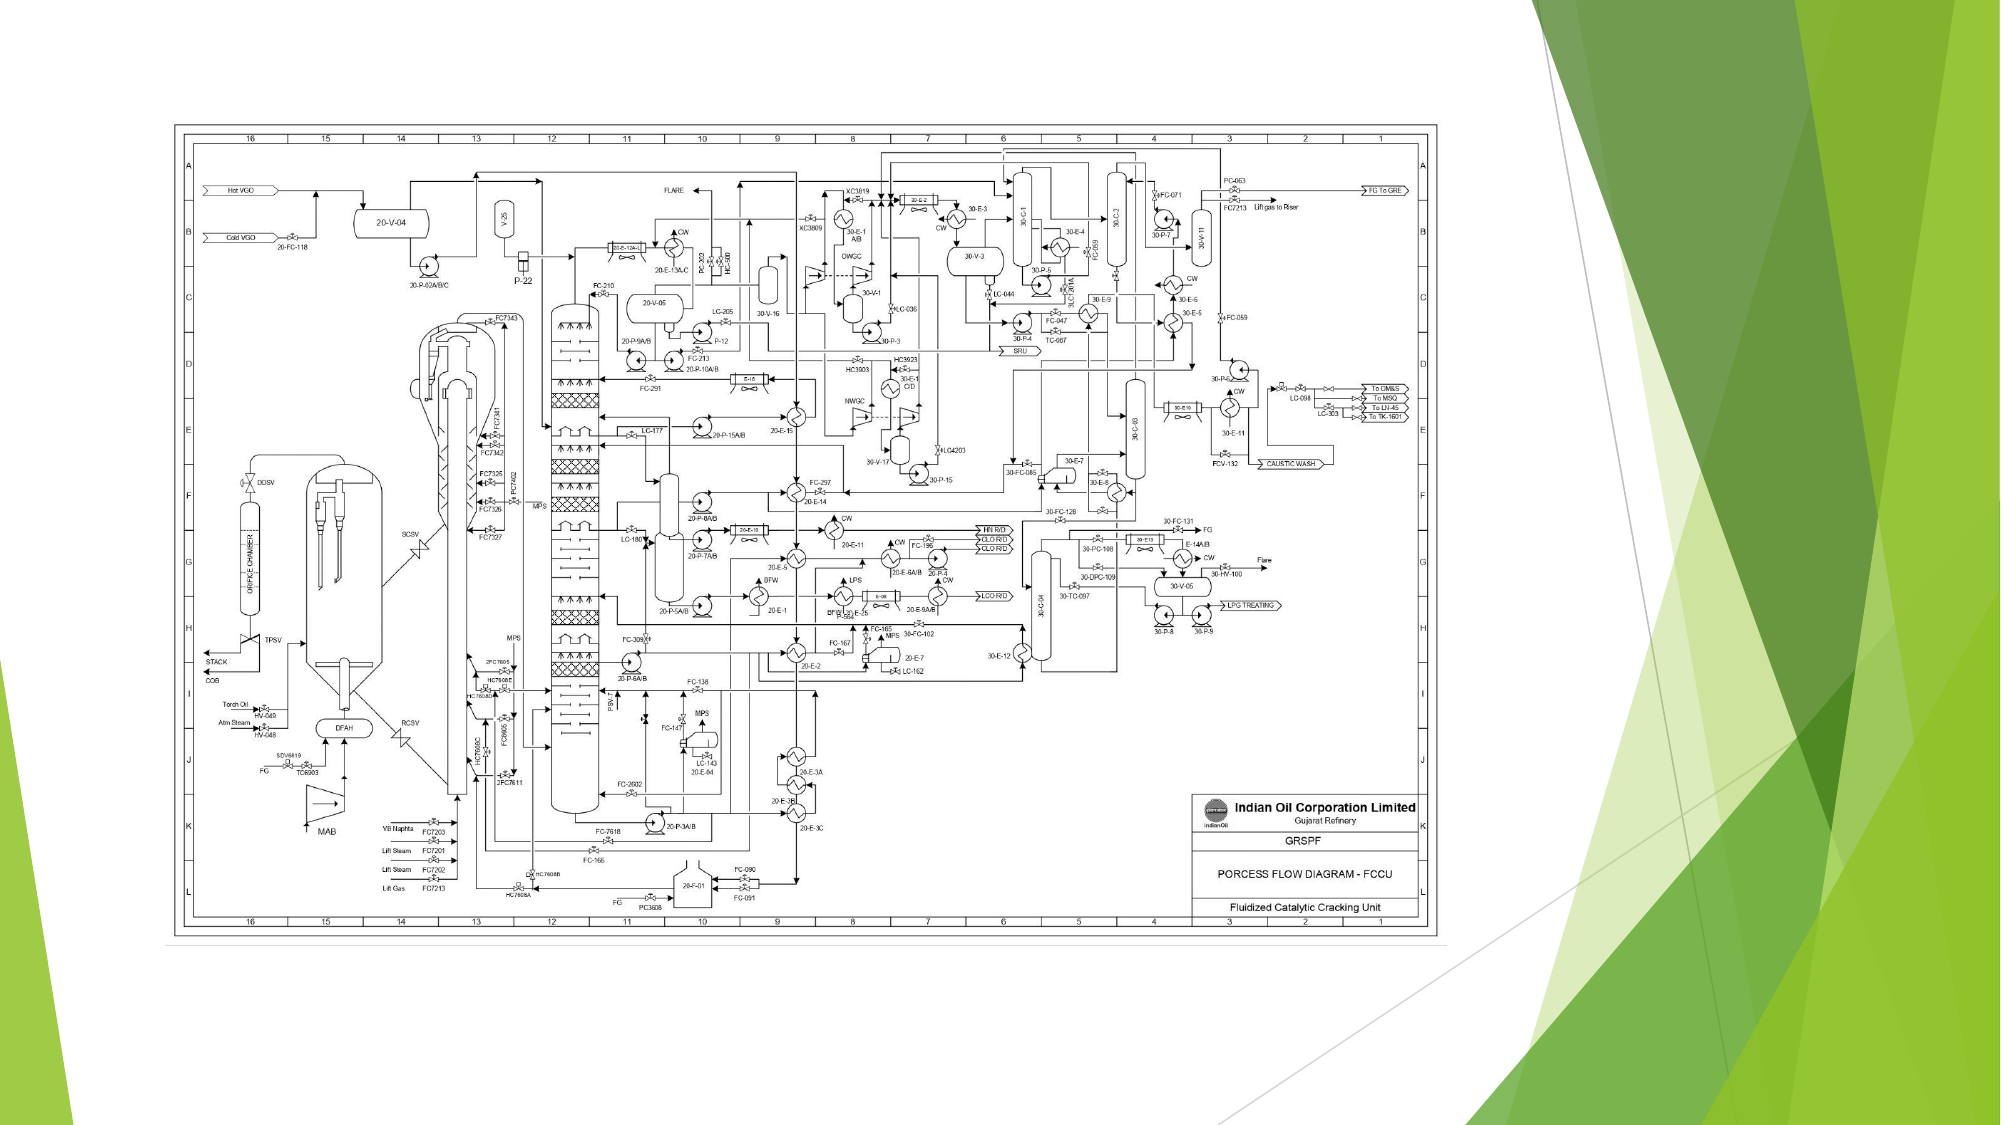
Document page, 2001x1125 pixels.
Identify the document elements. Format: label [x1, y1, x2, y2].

picture [165, 115, 1447, 946]
